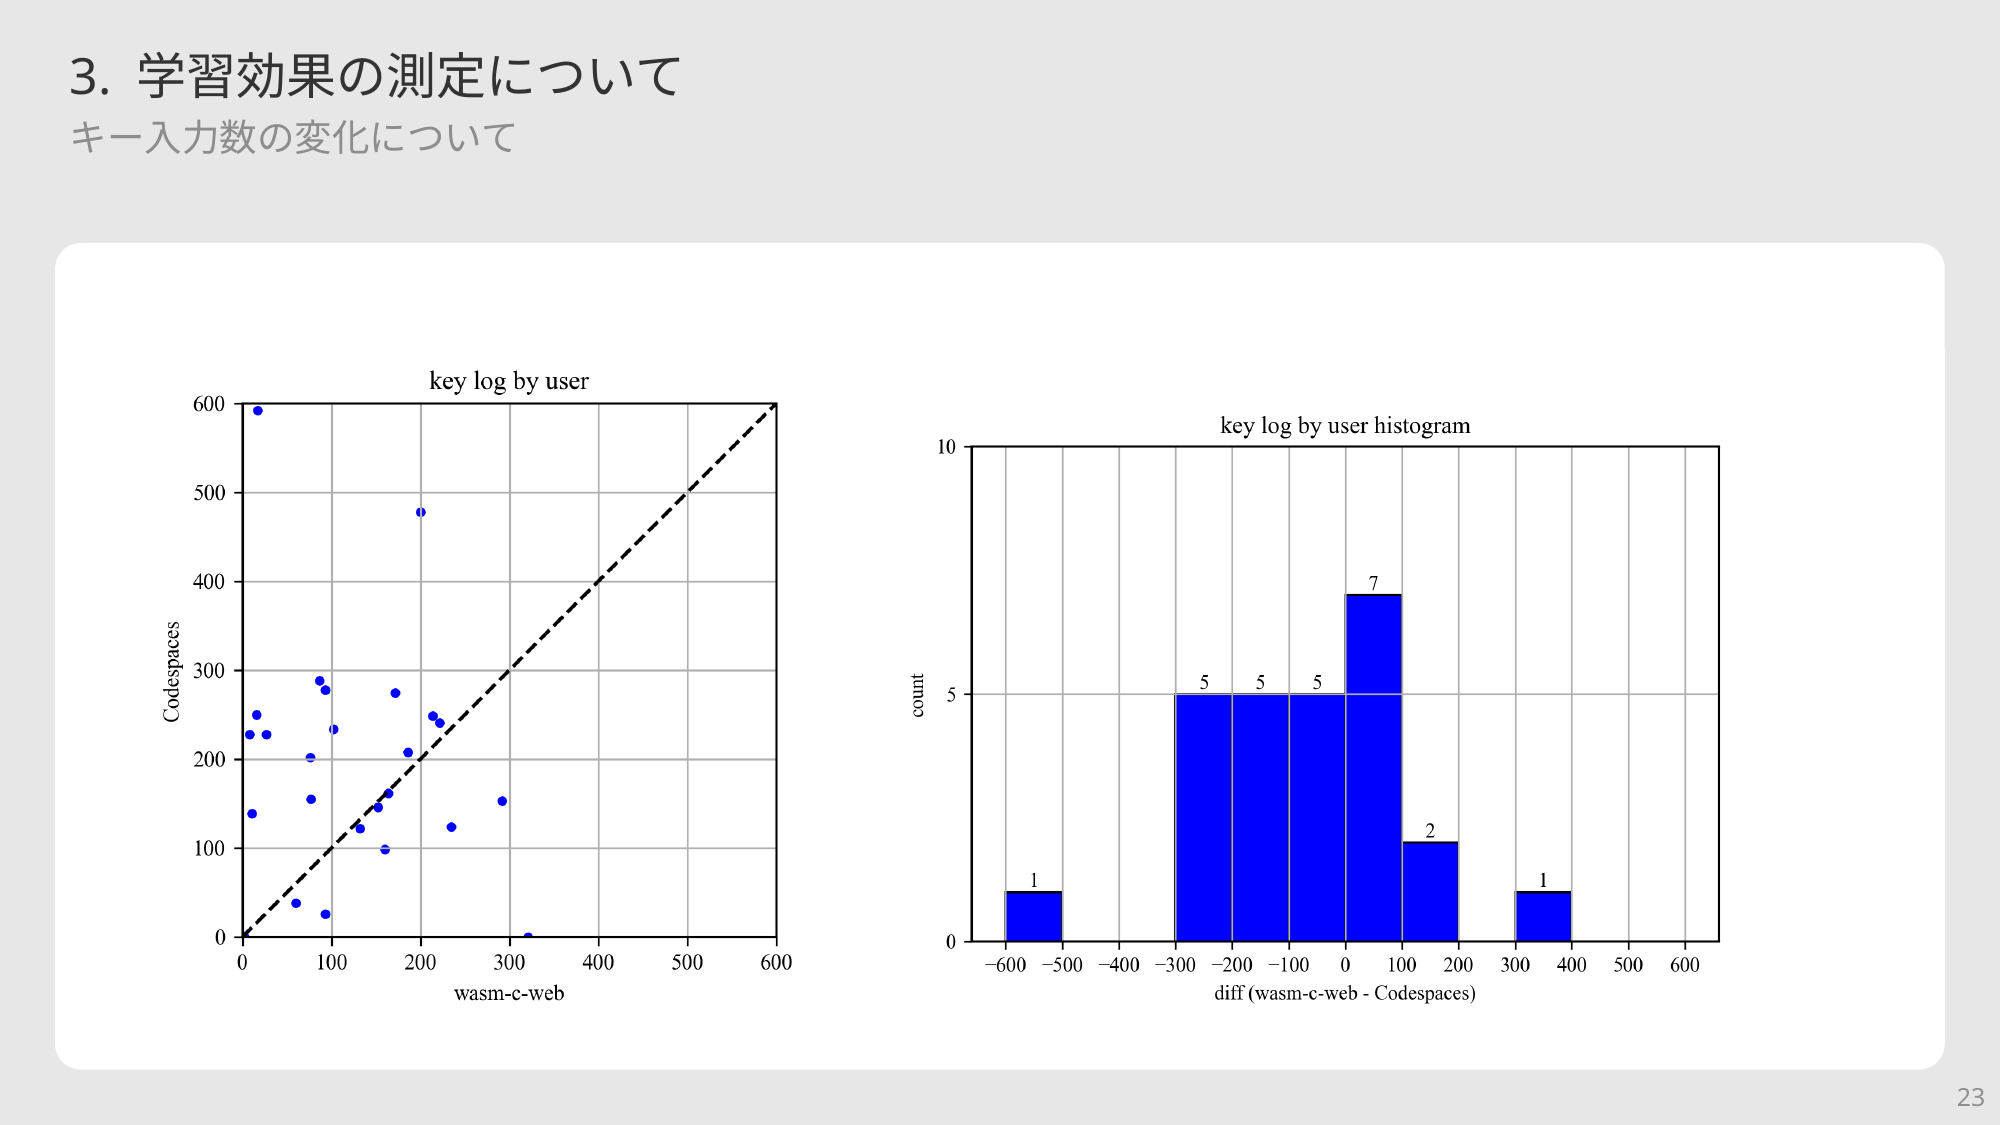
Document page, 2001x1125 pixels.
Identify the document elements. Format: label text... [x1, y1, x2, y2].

title 3. 学習効果の測定について [55, 44, 1945, 102]
picture [137, 320, 815, 1013]
slide_number 23 [1889, 1070, 2000, 1125]
picture [851, 369, 1815, 1012]
list キー入力数の変化について [55, 112, 1945, 233]
